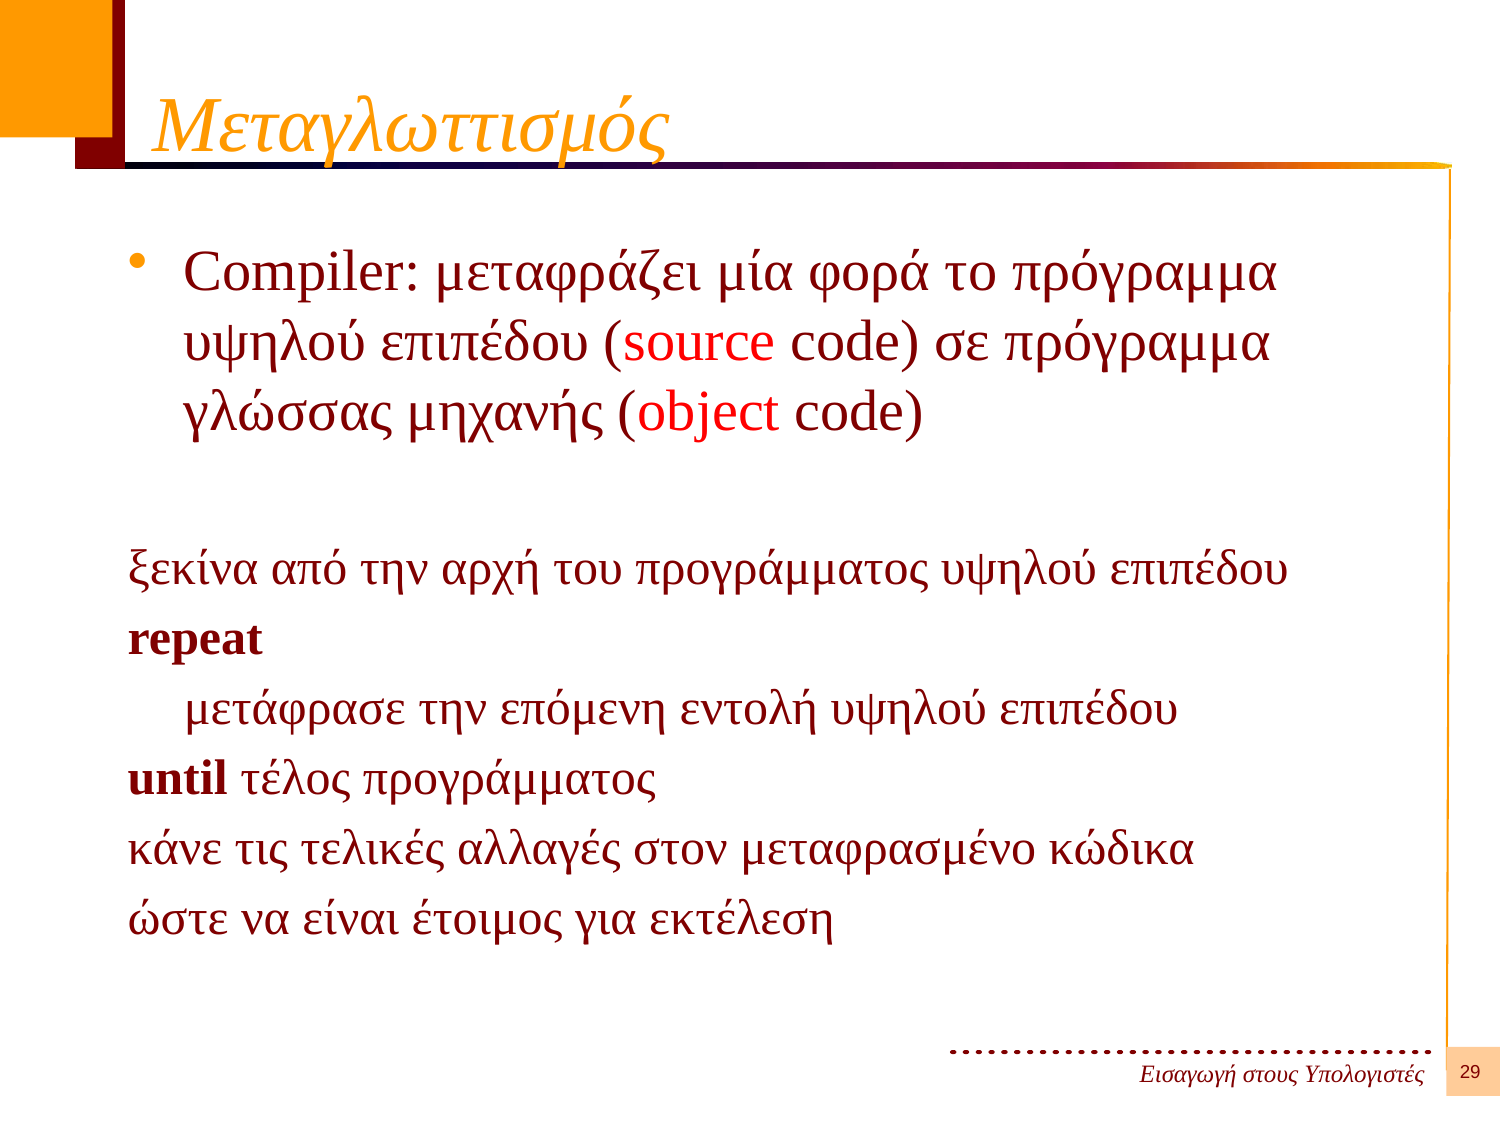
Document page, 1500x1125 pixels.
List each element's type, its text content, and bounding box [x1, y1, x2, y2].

picture [1425, 162, 1452, 169]
list Compiler: μεταφράζει μία φορά το πρόγραμμα υψηλού επιπέδου (source code) σε πρόγραμμα γλώσσας μηχανής (object code) ξεκίνα από την αρχή του προγράμματος υψηλού επιπέδου repeat μετάφρασε την επόμενη εντολή υψηλού επιπέδου until τέλος προγράμματος κάνε τις τελικές αλλαγές στον μεταφρασμένο κώδικα ώστε να είναι έτοιμος για εκτέλεση [112, 224, 1425, 1013]
picture [125, 162, 137, 169]
title Μεταγλωττισμός [137, 0, 1425, 175]
